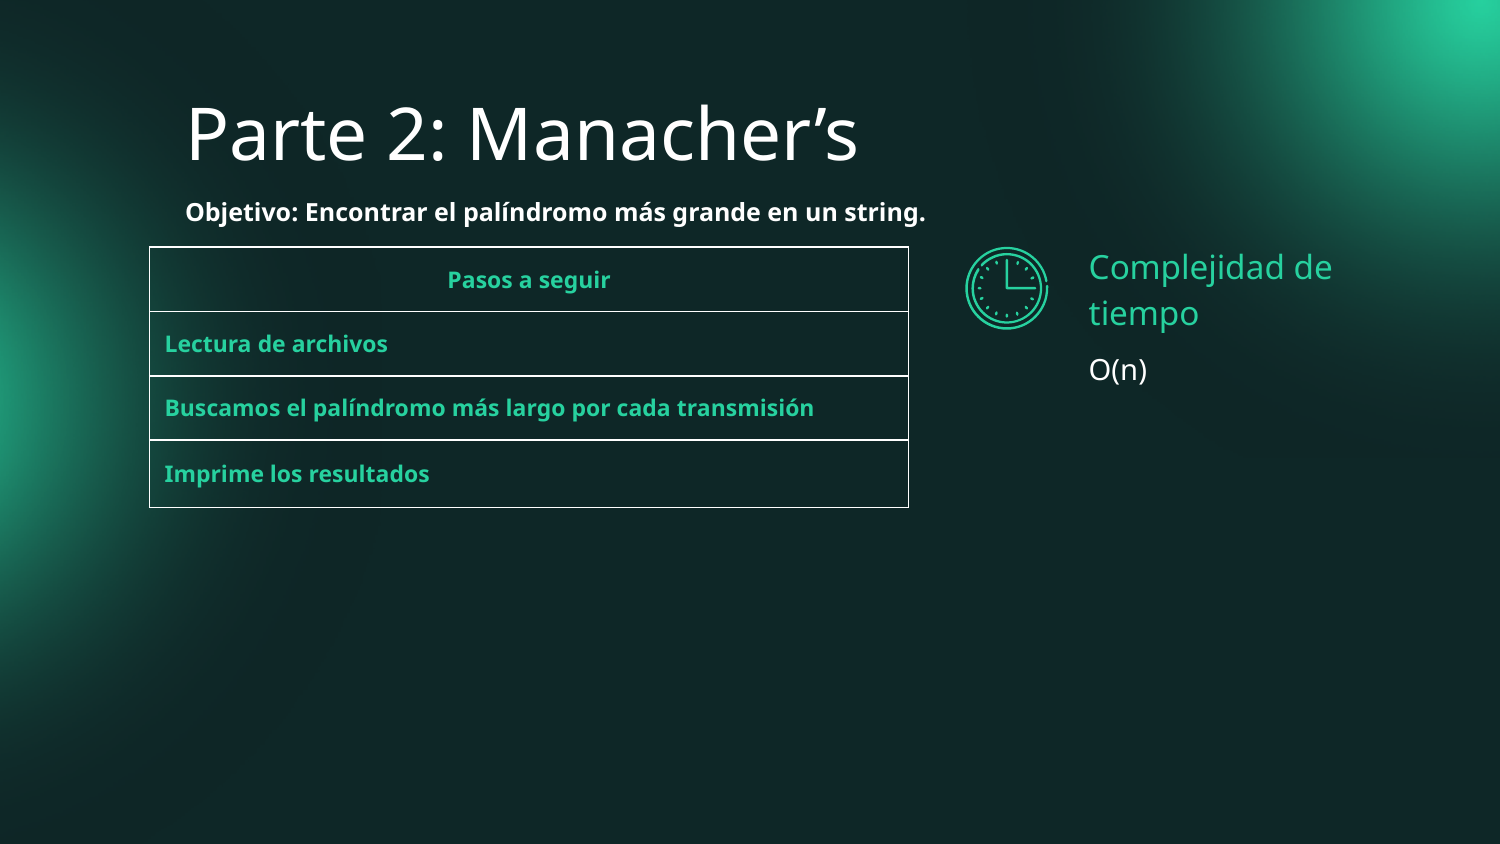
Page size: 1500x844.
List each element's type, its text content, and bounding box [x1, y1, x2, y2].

subtitle O(n) [1073, 330, 1399, 440]
table_cell Lectura de archivos [150, 312, 908, 375]
picture [929, 0, 1500, 458]
table_header Pasos a seguir [150, 248, 908, 311]
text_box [965, 246, 1049, 330]
subtitle Complejidad de tiempo [1073, 225, 1399, 320]
table_cell Imprime los resultados [150, 441, 908, 507]
text_box Objetivo: Encontrar el palíndromo más grande en un string. [169, 176, 1382, 238]
picture [0, 0, 382, 844]
title Parte 2: Manacher’s [169, 72, 1382, 167]
table_cell Buscamos el palíndromo más largo por cada transmisión [150, 377, 908, 439]
